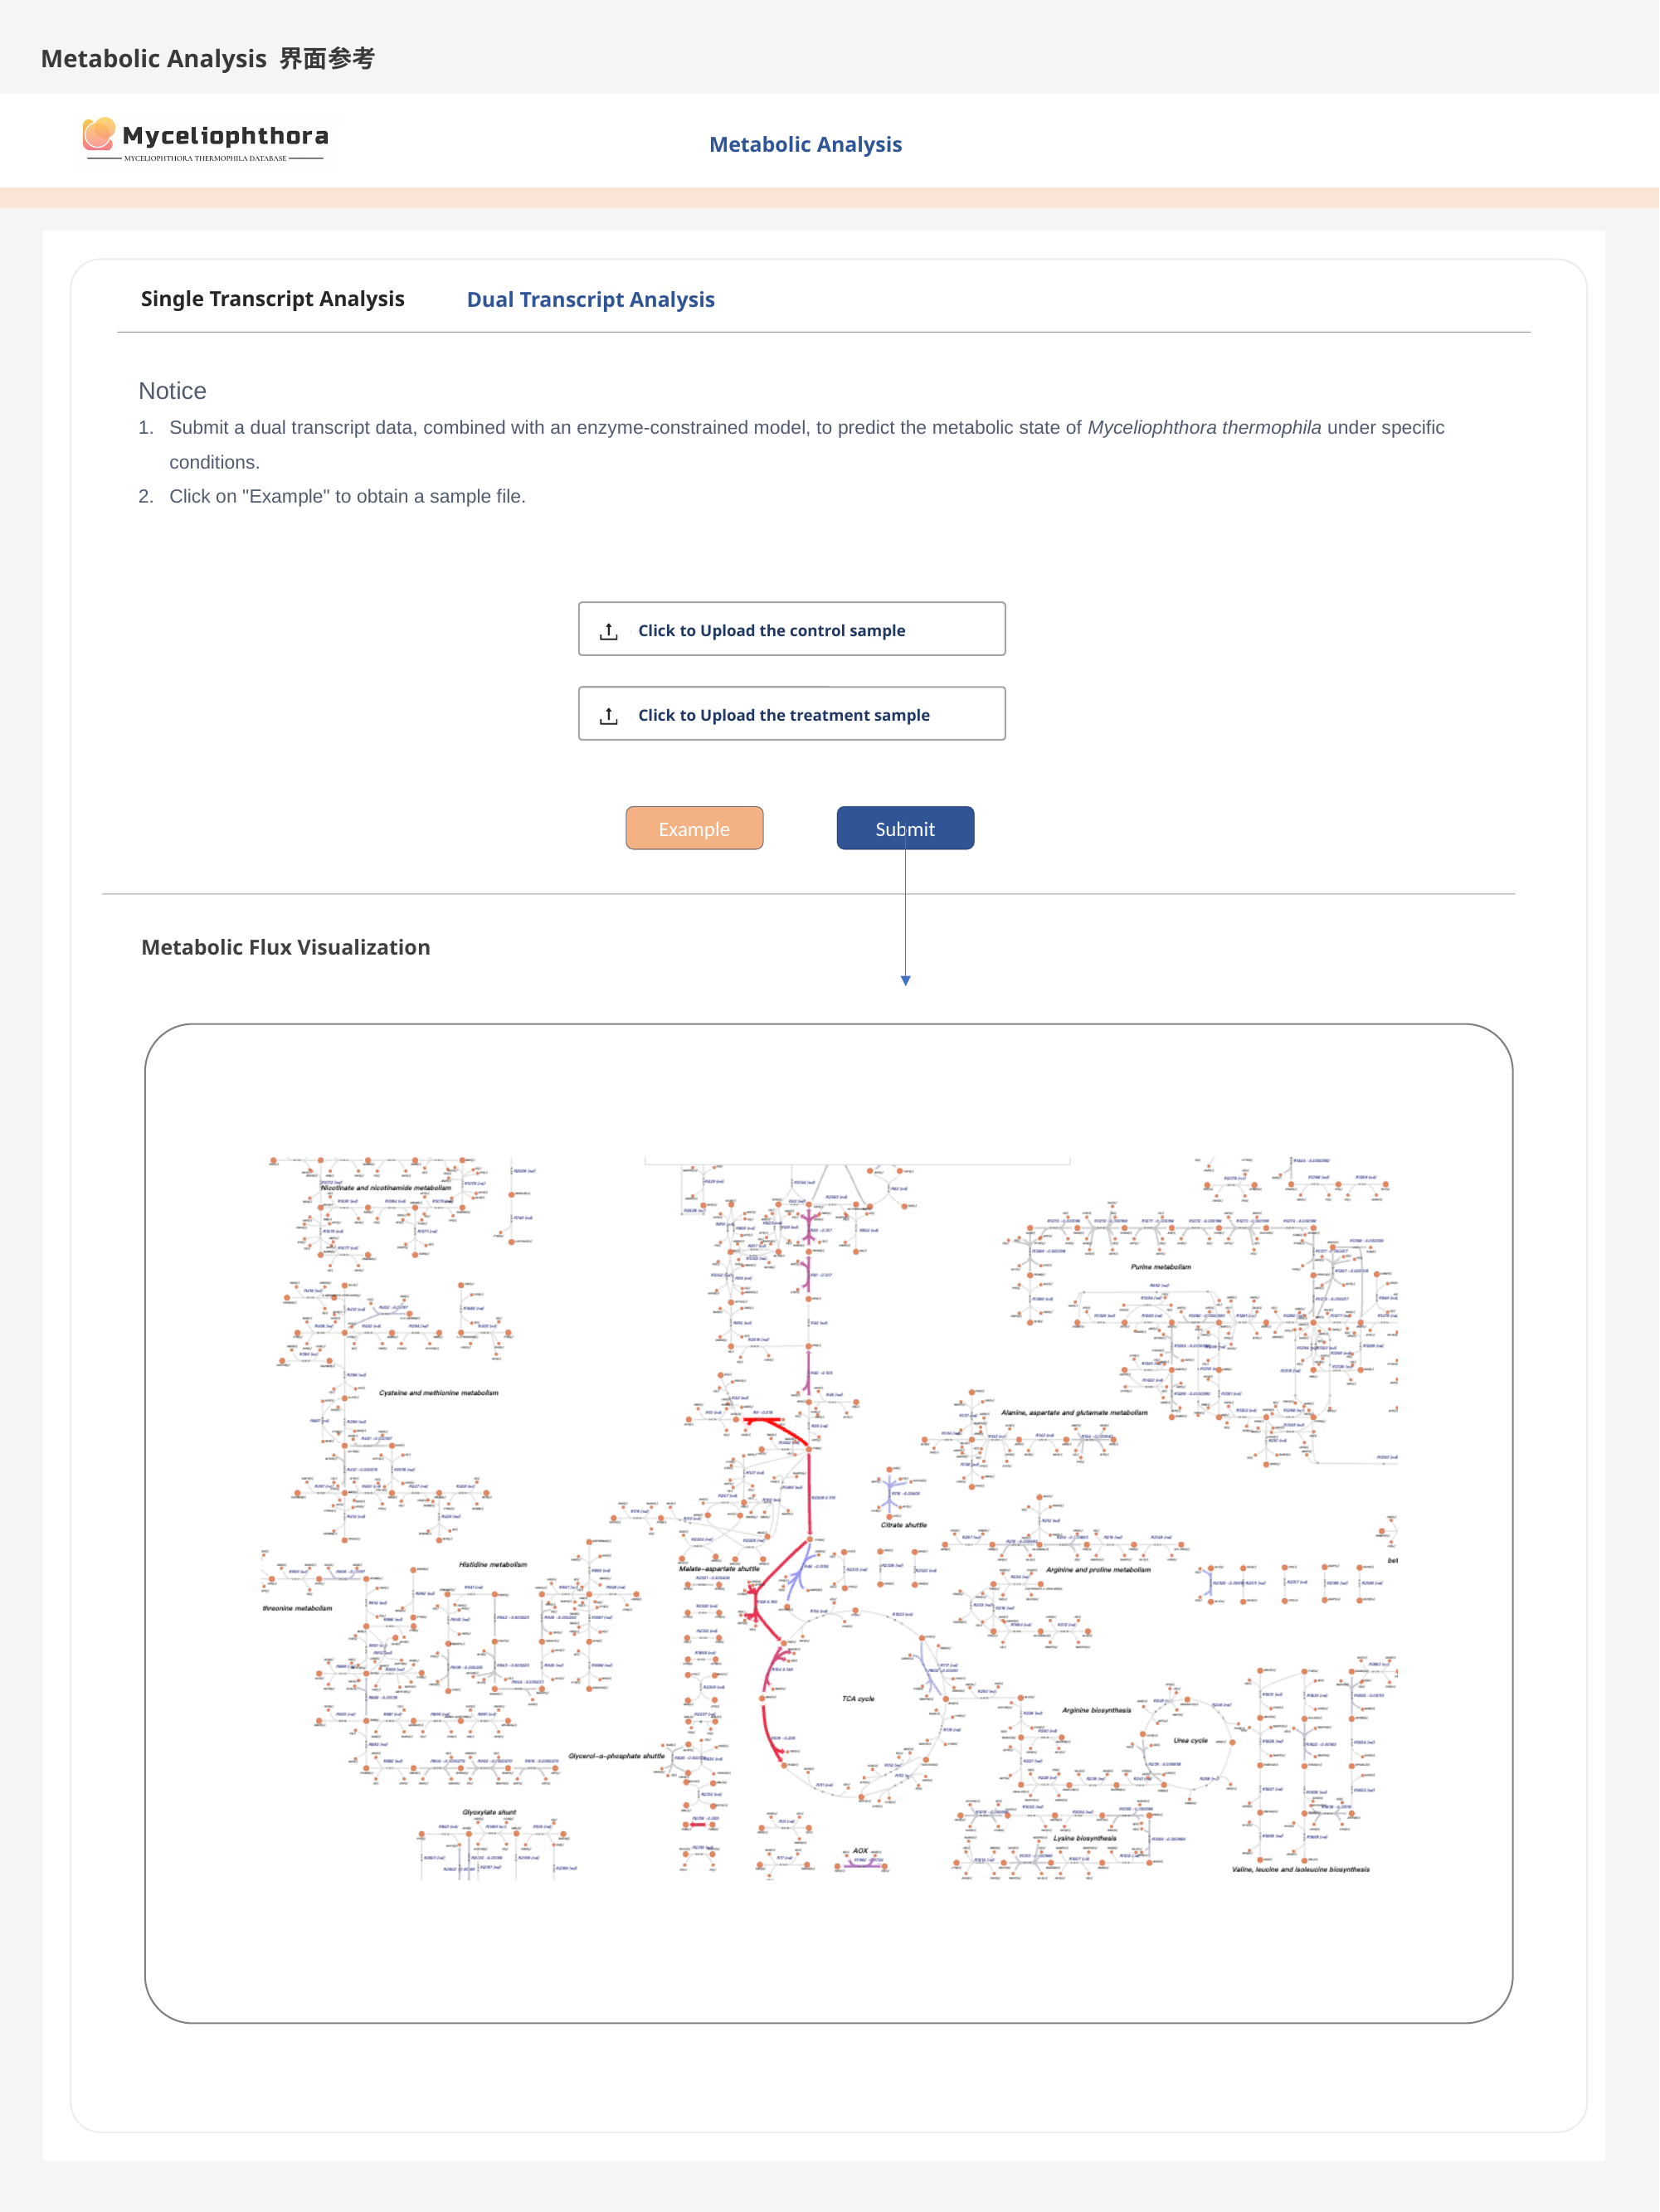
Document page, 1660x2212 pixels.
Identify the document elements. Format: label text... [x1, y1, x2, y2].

text_box Click to Upload the treatment sample [631, 699, 1015, 731]
picture [261, 1157, 1398, 1880]
text_box Notice Submit a dual transcript data, combined with an enzyme-constrained model, to predict the metabolic state of Myceliophthora thermophila under specific conditions. Click on "Example" to obtain a sample file. [126, 354, 1533, 513]
text_box Click to Upload the control sample [631, 615, 1015, 646]
text_box [0, 94, 1659, 187]
text_box Example [625, 805, 765, 851]
text_box [70, 258, 1589, 2133]
text_box Metabolic Flux Visualization [129, 928, 592, 966]
text_box Submit [836, 805, 976, 851]
text_box Dual Transcript Analysis [454, 280, 762, 318]
picture [587, 698, 631, 735]
text_box [41, 230, 1606, 2161]
text_box Single Transcript Analysis [129, 280, 436, 317]
text_box [0, 187, 1659, 208]
picture [71, 109, 341, 175]
text_box [577, 601, 1006, 656]
text_box Metabolic Analysis 界面参考 [28, 37, 1292, 79]
picture [587, 613, 631, 650]
text_box Metabolic Analysis [697, 124, 967, 163]
text_box [577, 686, 1006, 741]
text_box [144, 1023, 1514, 2025]
